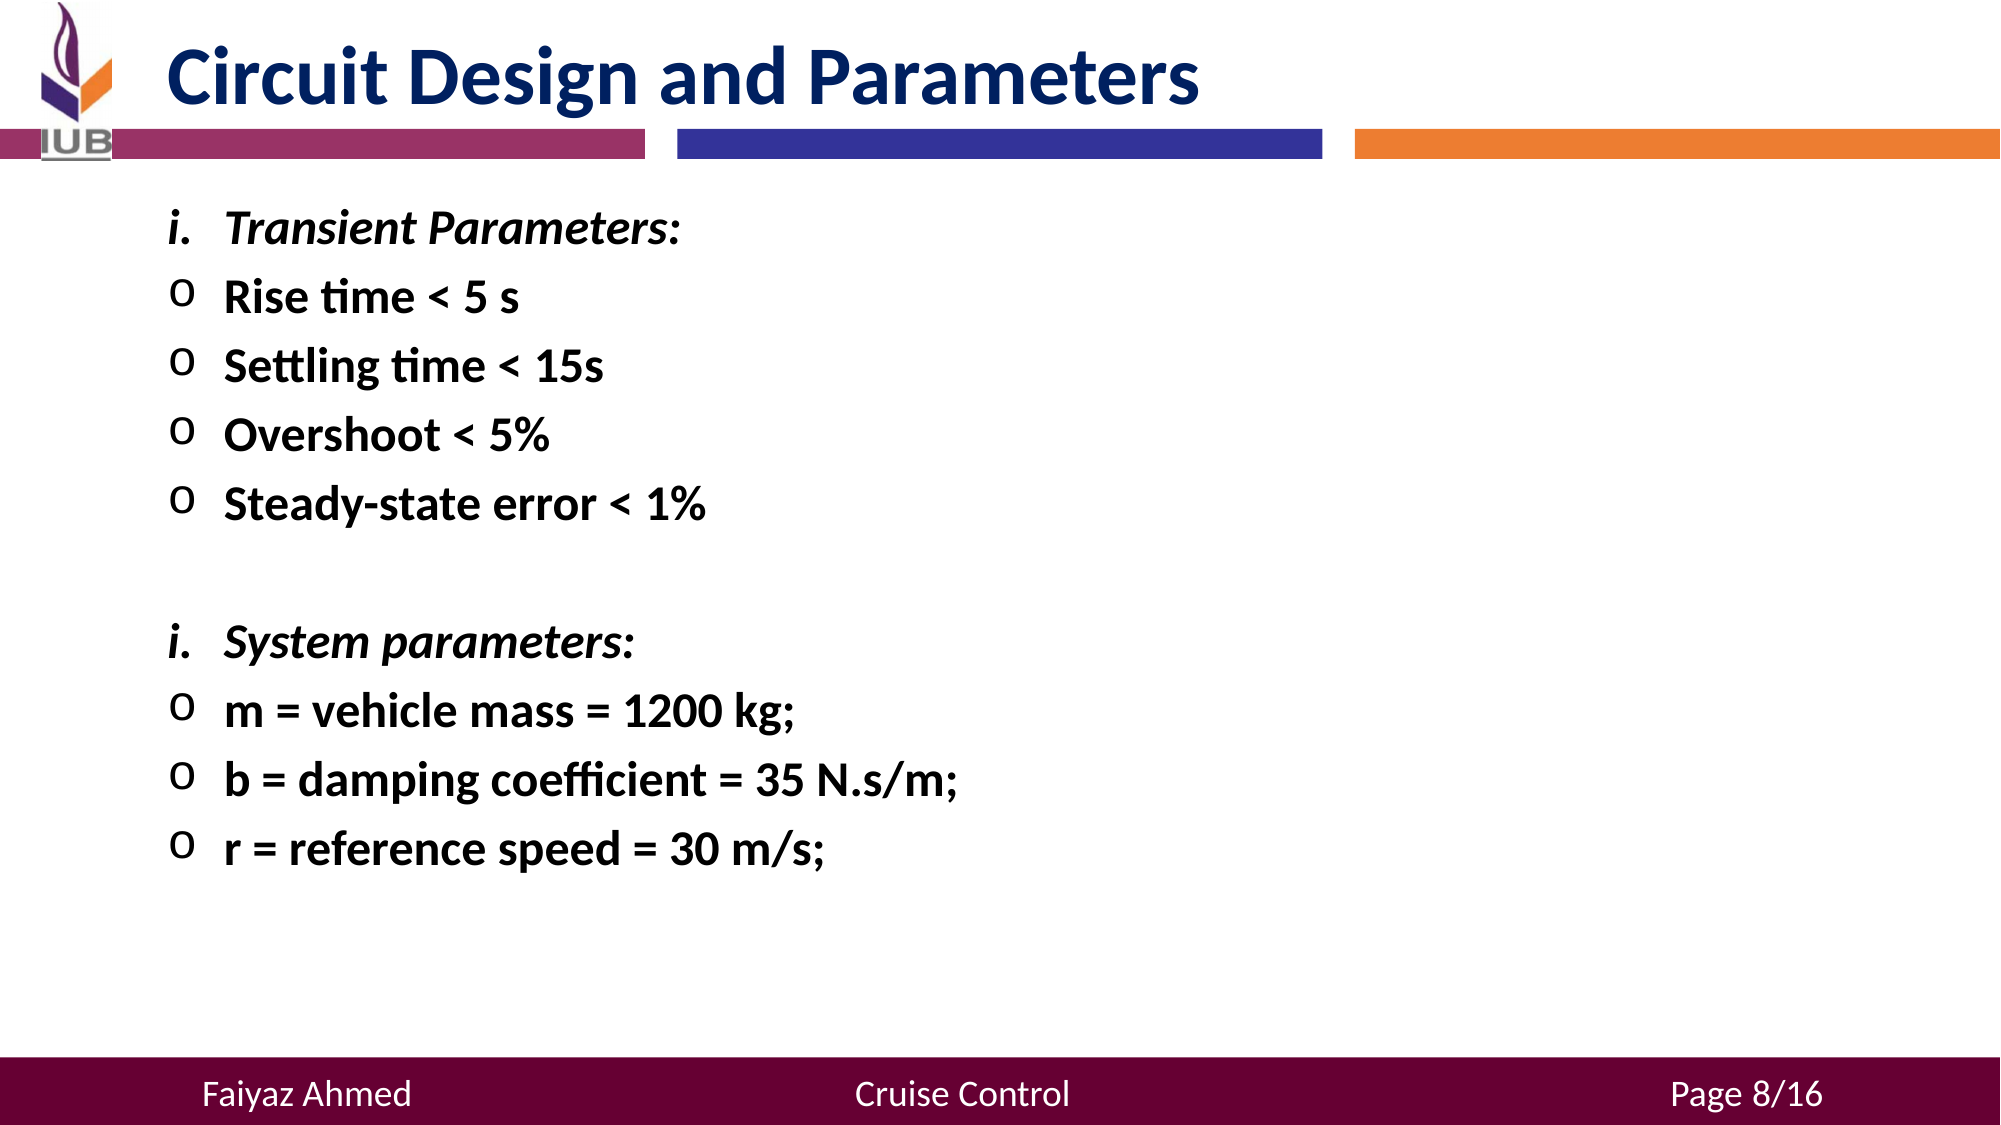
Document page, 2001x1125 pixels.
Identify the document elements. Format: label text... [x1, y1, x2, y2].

text_box [112, 128, 645, 159]
text_box [677, 129, 1323, 159]
text_box Circuit Design and Parameters [152, 13, 1963, 129]
text_box [0, 128, 41, 159]
text_box Faiyaz Ahmed Cruise Control Page 8/16 [0, 1057, 2000, 1125]
text_box [1354, 128, 2000, 159]
text_box Transient Parameters: Rise time < 5 s Settling time < 15s Overshoot < 5% Steady-state error < 1% System parameters: m = vehicle mass = 1200 kg; b = damping coefficient = 35 N.s/m; r = reference speed = 30 m/s; [152, 178, 1818, 883]
picture [41, 1, 112, 161]
